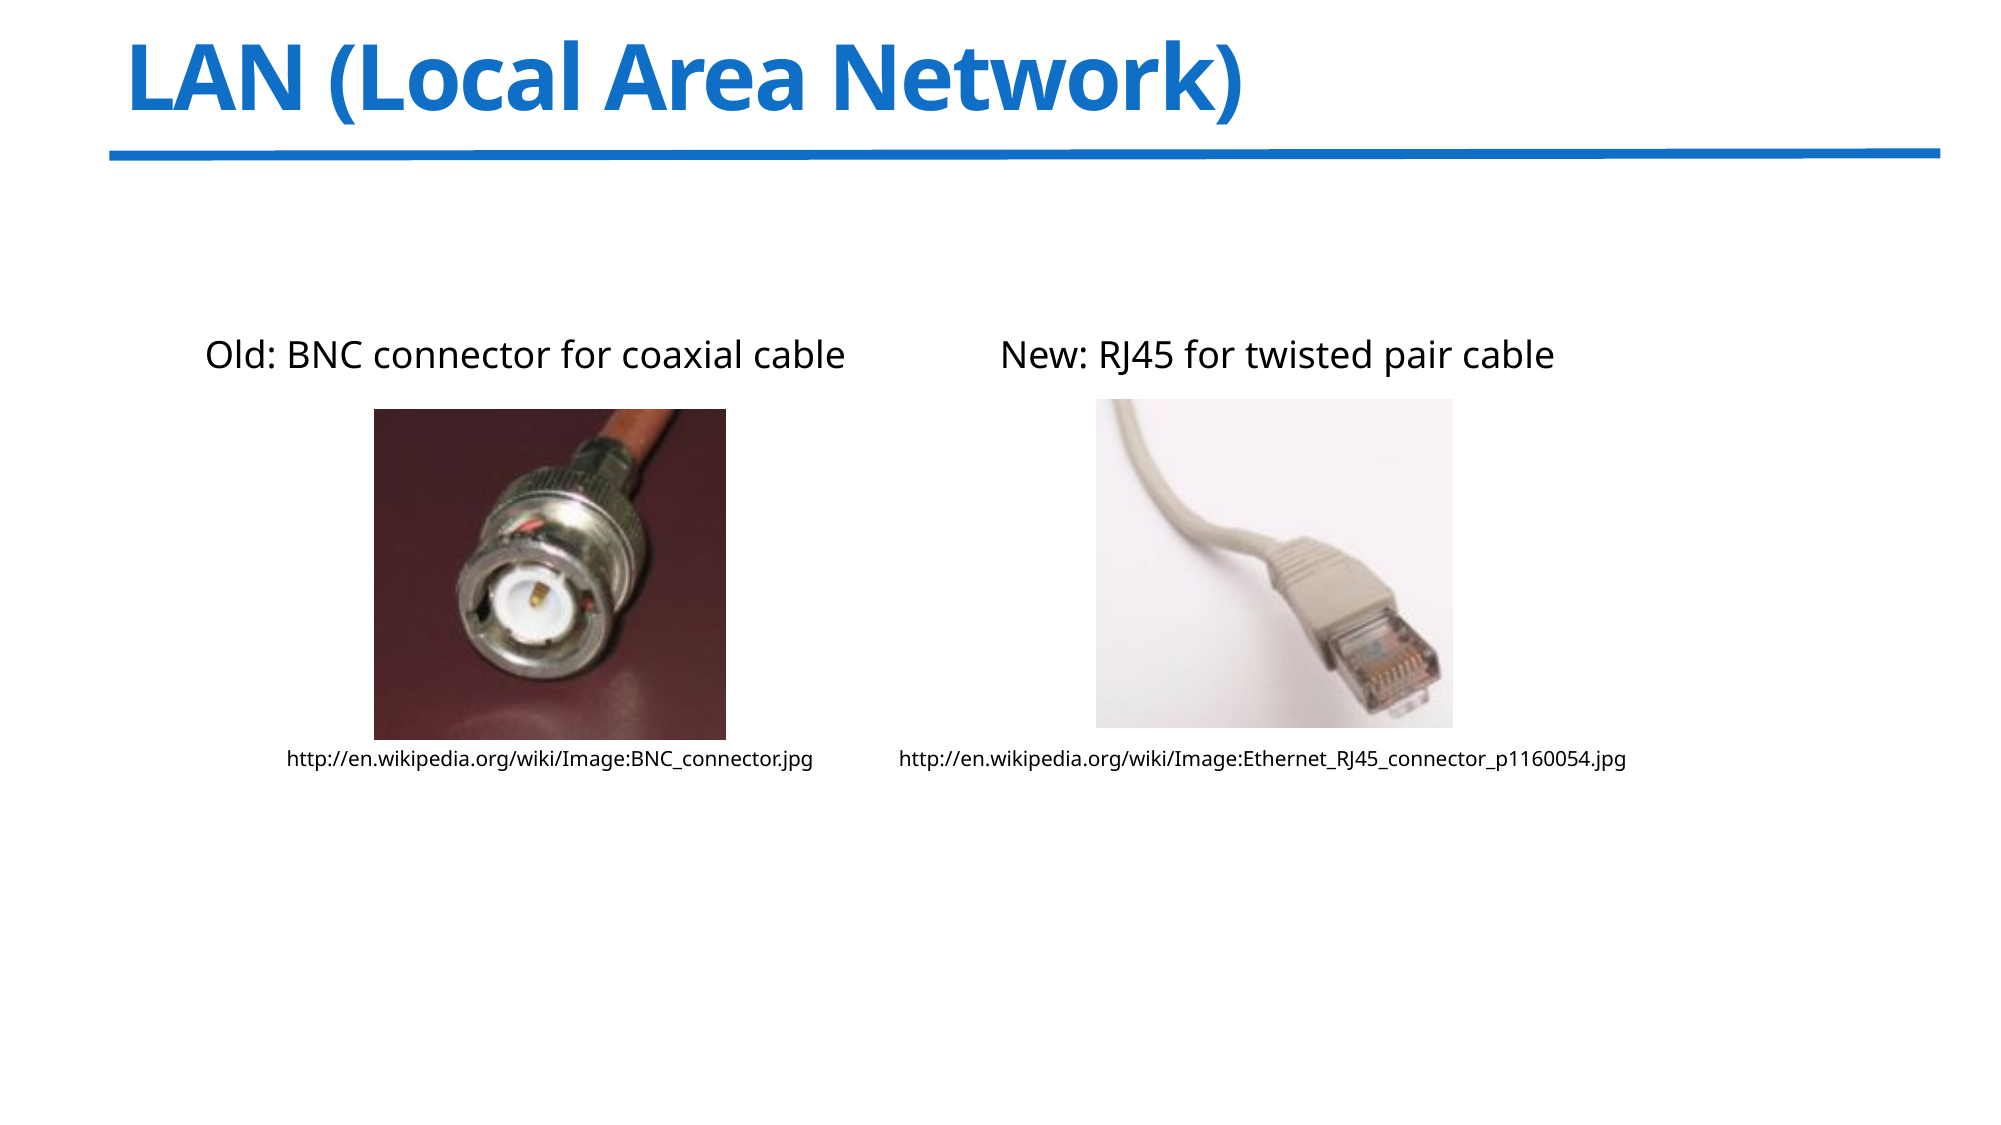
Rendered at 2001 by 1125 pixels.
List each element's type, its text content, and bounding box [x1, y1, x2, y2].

text_box http://en.wikipedia.org/wiki/Image:BNC_connector.jpg [271, 737, 829, 778]
text_box Old: BNC connector for coaxial cable [190, 323, 862, 384]
text_box New: RJ45 for twisted pair cable [985, 323, 1571, 384]
picture [373, 409, 726, 740]
title LAN (Local Area Network) [109, 12, 1877, 154]
text_box http://en.wikipedia.org/wiki/Image:Ethernet_RJ45_connector_p1160054.jpg [884, 737, 1642, 778]
picture [1096, 399, 1454, 729]
